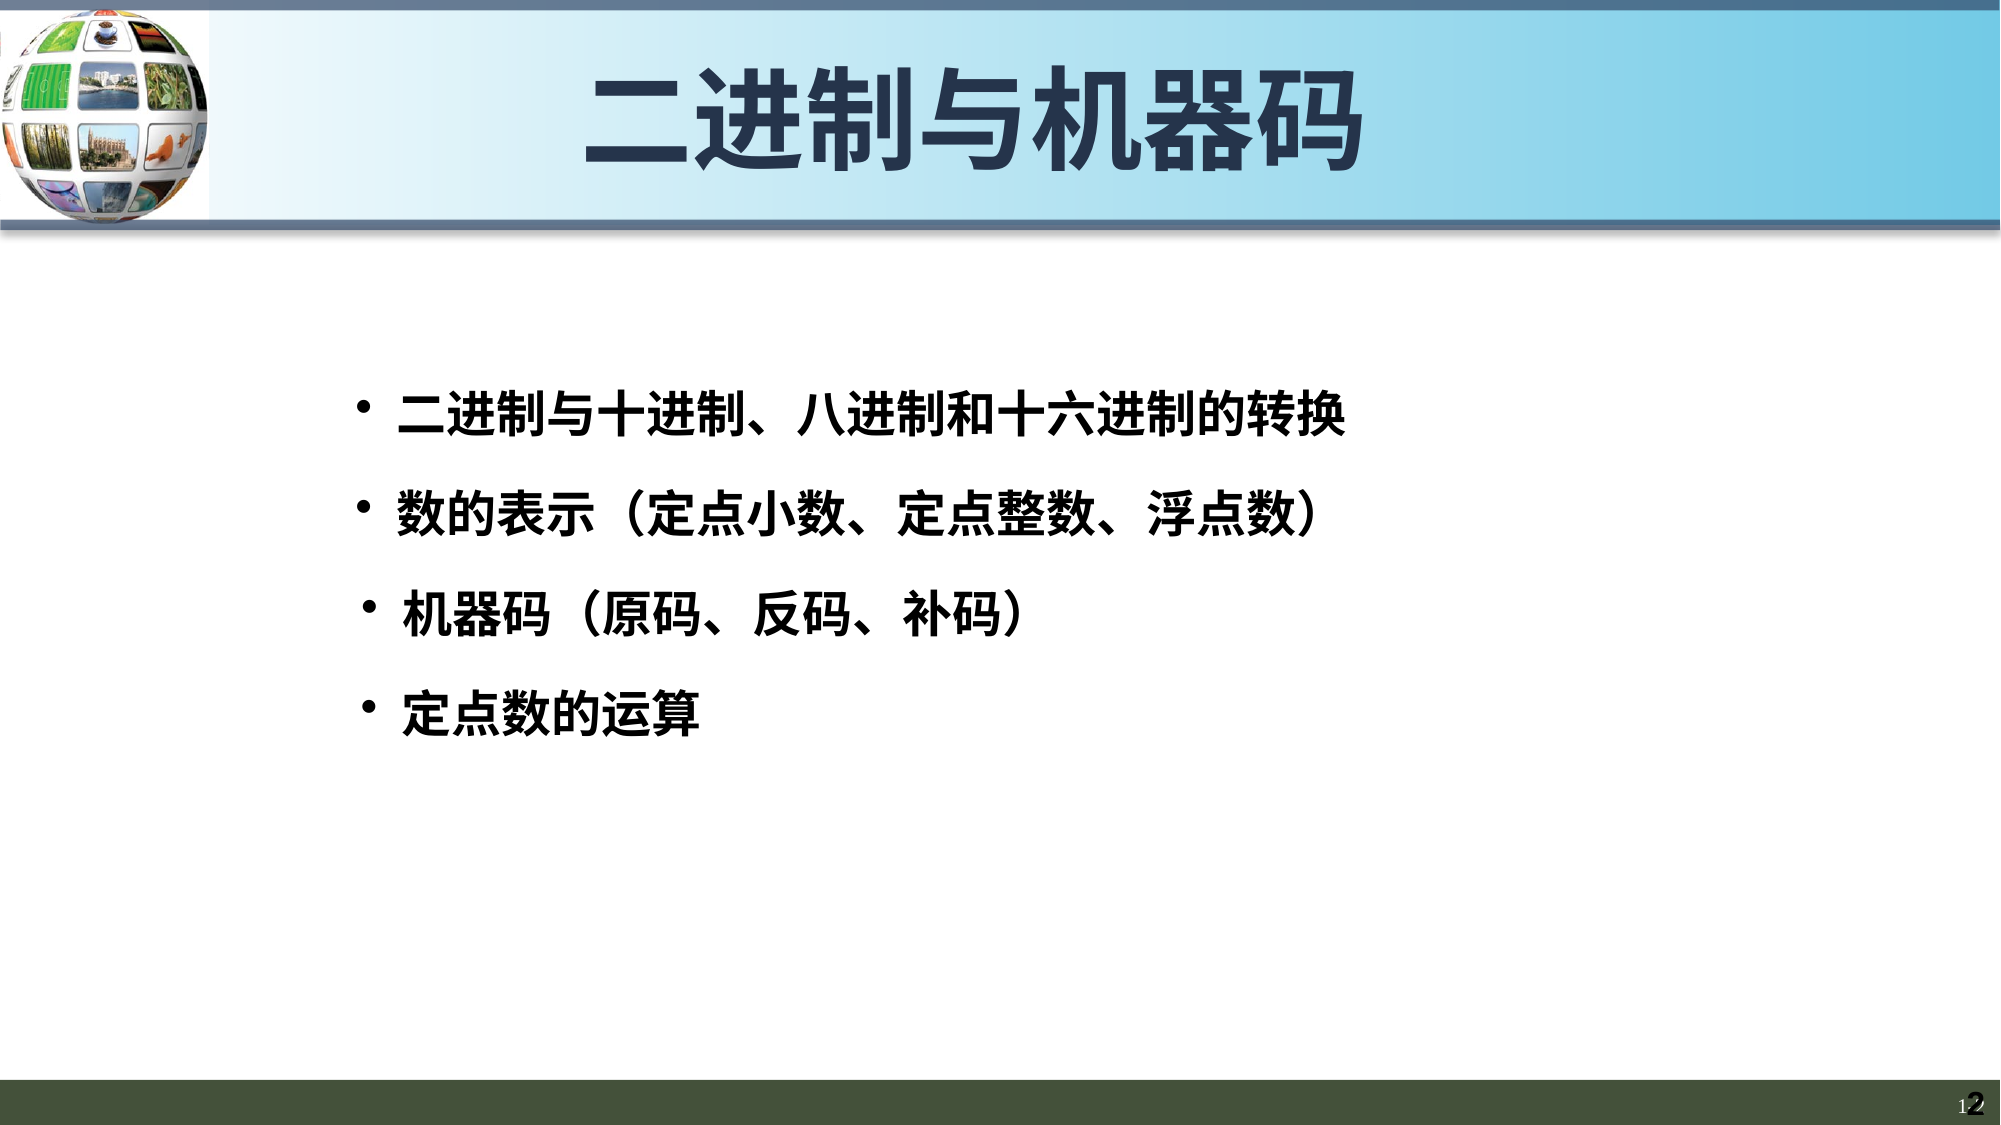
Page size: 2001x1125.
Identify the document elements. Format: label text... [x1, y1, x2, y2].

text_box 机器码（原码、反码、补码） [346, 574, 1079, 650]
text_box 二进制与机器码 [112, 62, 1861, 171]
text_box 数的表示（定点小数、定点整数、浮点数） [340, 474, 1362, 550]
picture [0, 11, 210, 219]
text_box 二进制与十进制、八进制和十六进制的转换 [340, 374, 1362, 450]
text_box 定点数的运算 [345, 674, 728, 750]
text_box [1533, 1074, 2000, 1125]
